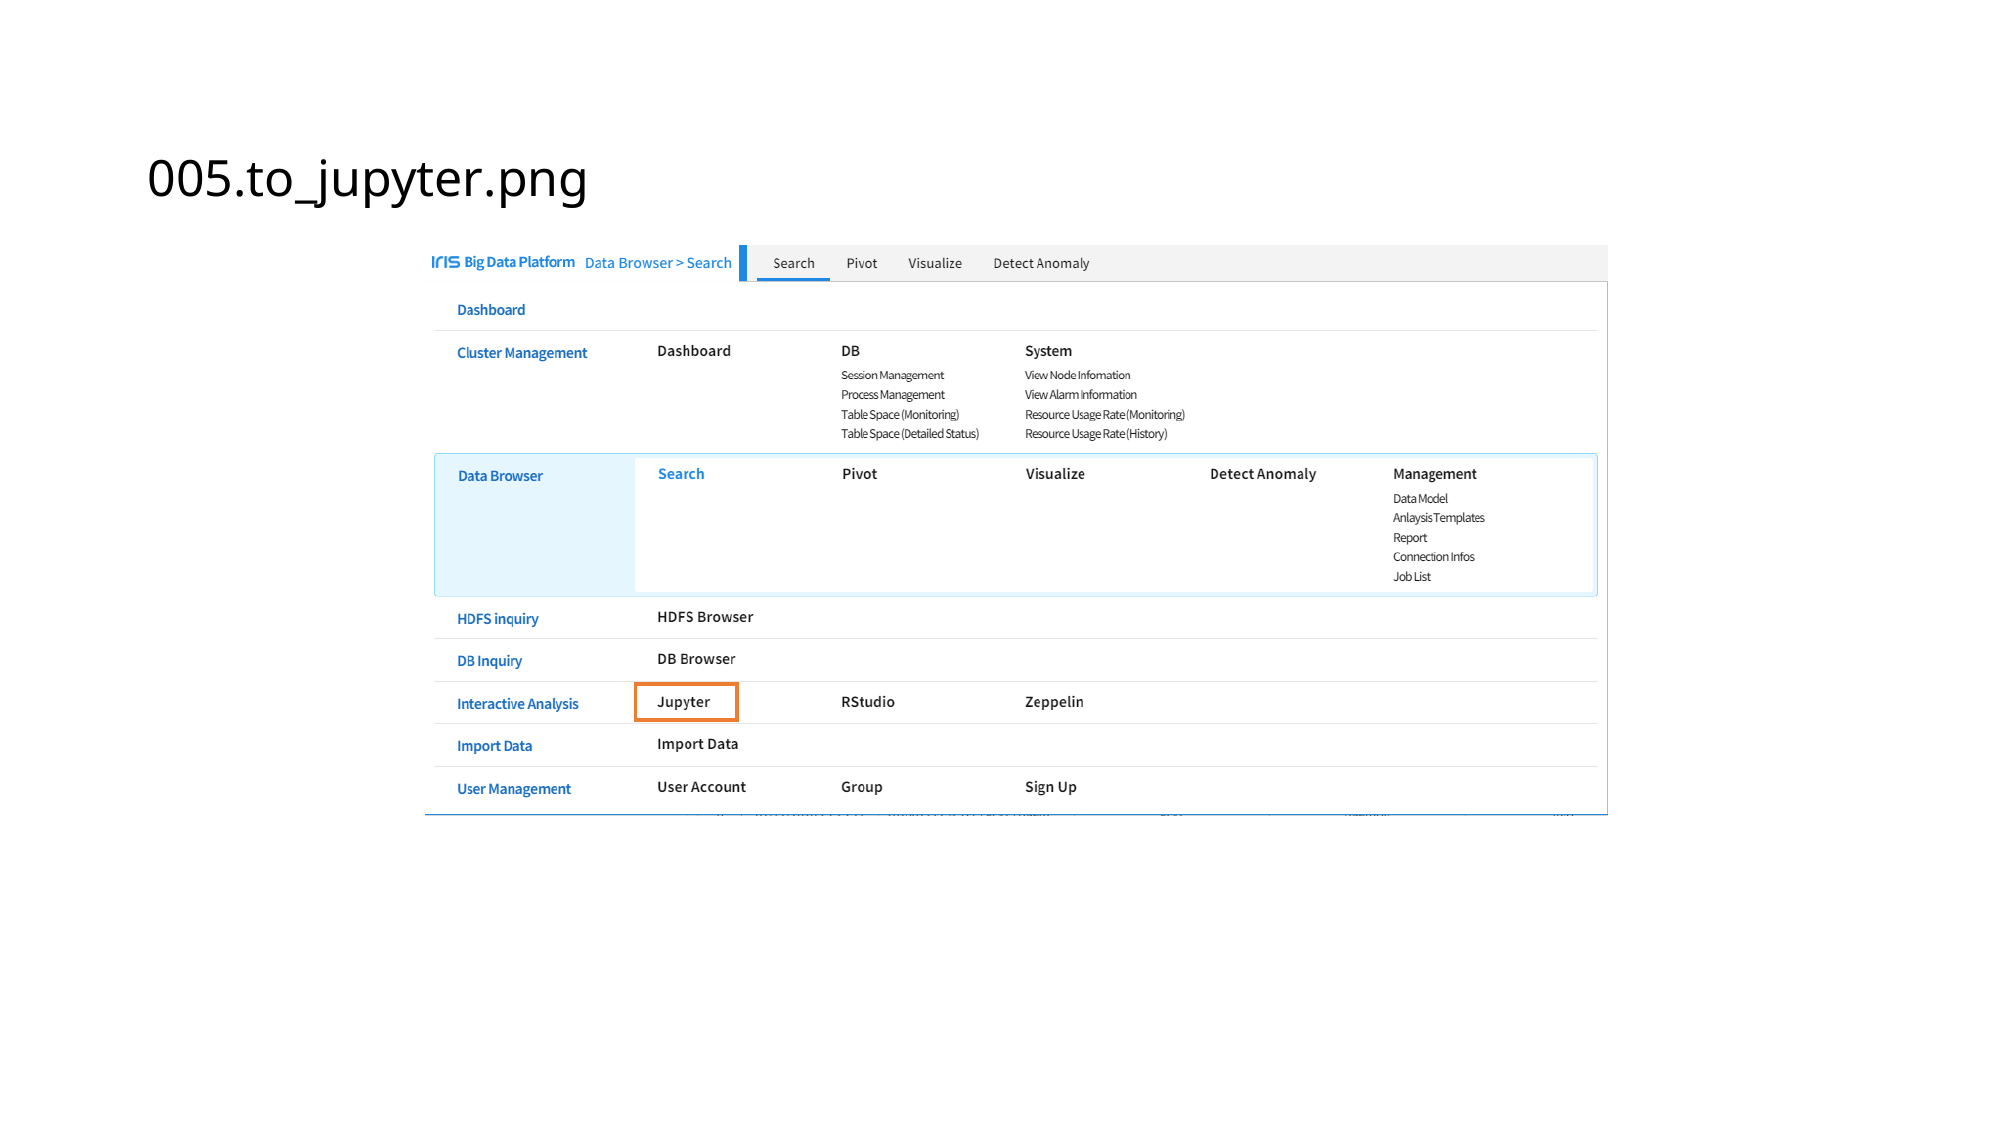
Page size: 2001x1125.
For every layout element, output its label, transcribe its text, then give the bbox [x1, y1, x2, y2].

text_box 005.to_jupyter.png [133, 139, 605, 214]
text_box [425, 245, 1608, 816]
